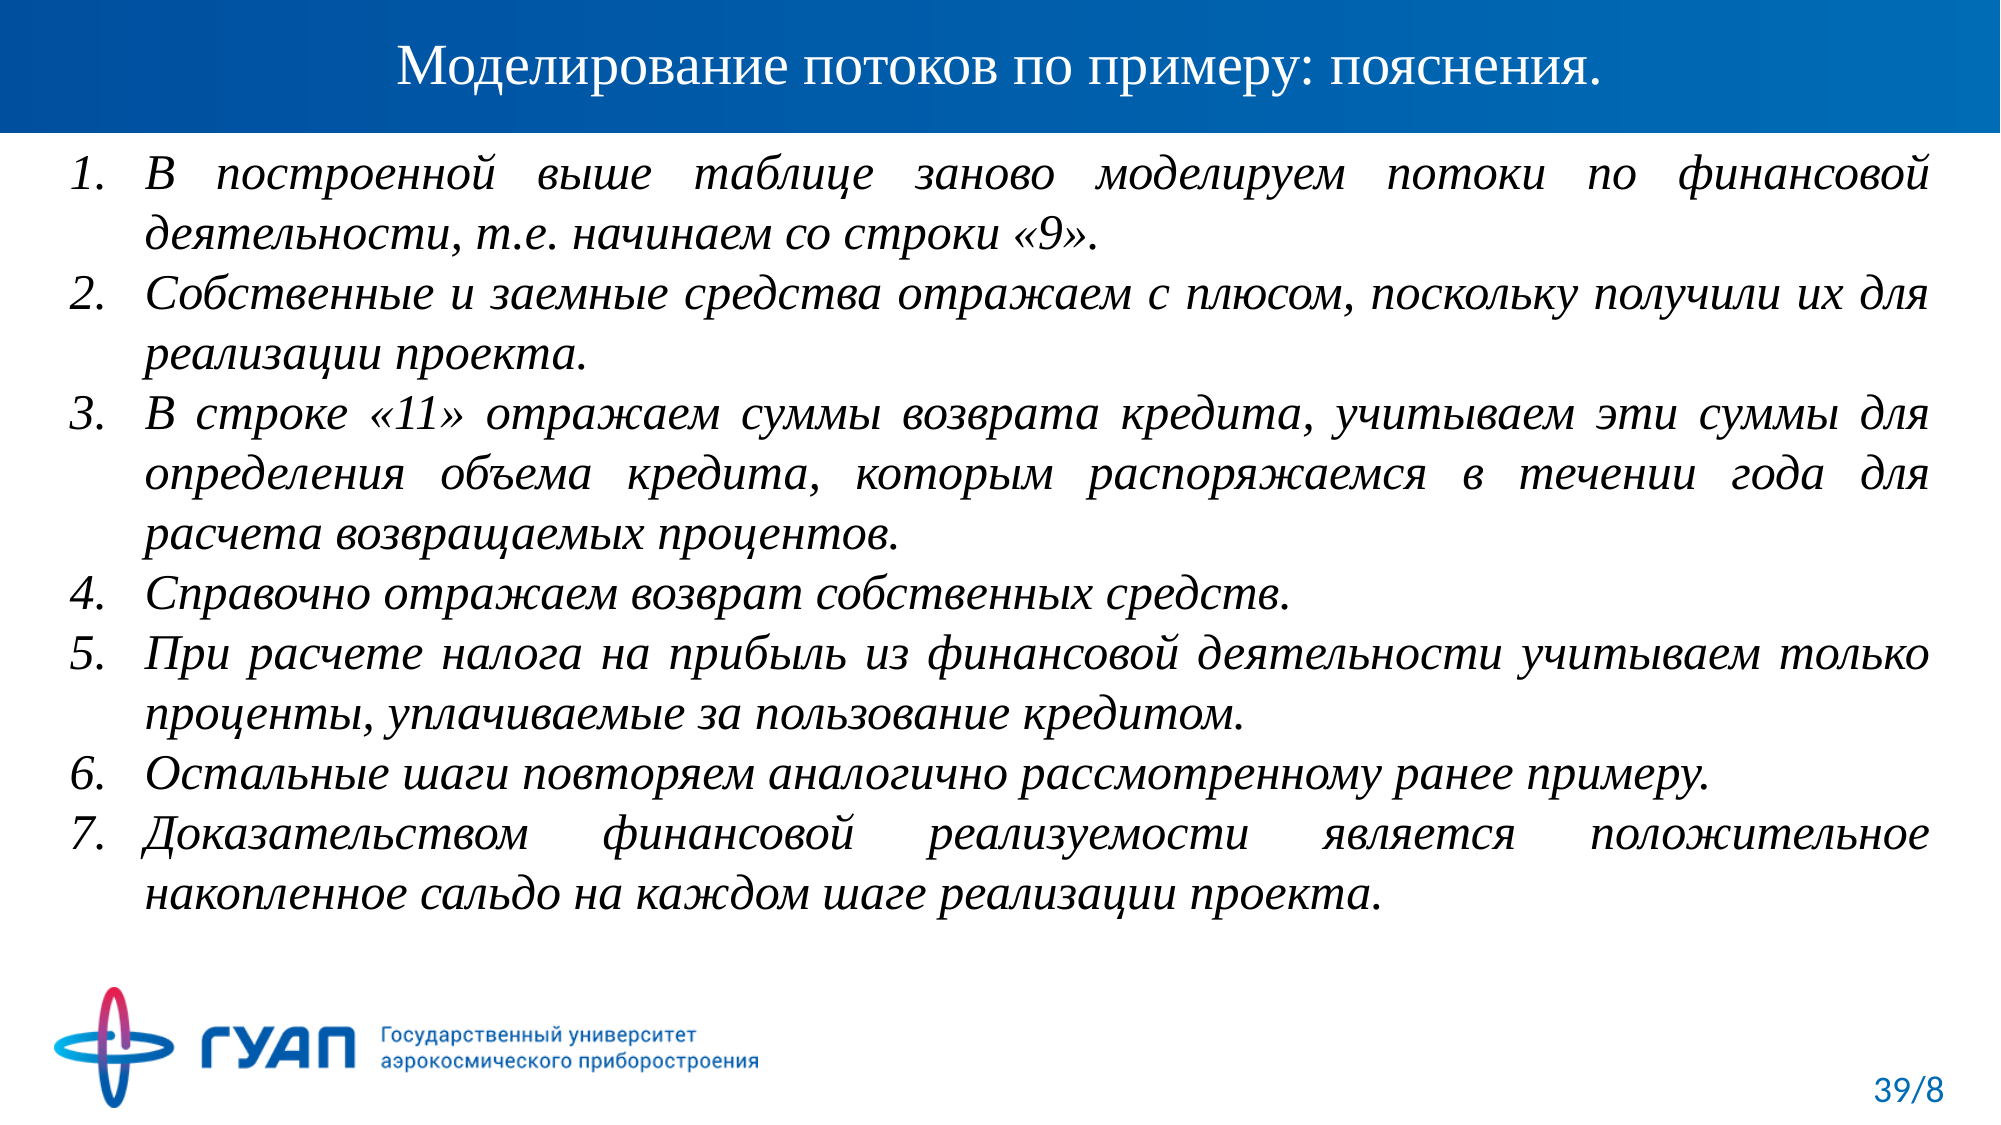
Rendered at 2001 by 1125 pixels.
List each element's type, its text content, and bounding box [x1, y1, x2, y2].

text_box В построенной выше таблице заново моделируем потоки по финансовой деятельности, т.е. начинаем со строки «9». Собственные и заемные средства отражаем с плюсом, поскольку получили их для реализации проекта. В строке «11» отражаем суммы возврата кредита, учитываем эти суммы для определения объема кредита, которым распоряжаемся в течении года для расчета возвращаемых процентов. Справочно отражаем возврат собственных средств. При расчете налога на прибыль из финансовой деятельности учитываем только проценты, уплачиваемые за пользование кредитом. Остальные шаги повторяем аналогично рассмотренному ранее примеру. Доказательством финансовой реализуемости является положительное накопленное сальдо на каждом шаге реализации проекта. [54, 132, 1945, 947]
picture [54, 987, 758, 1108]
title Моделирование потоков по примеру: пояснения. [54, 18, 1946, 133]
